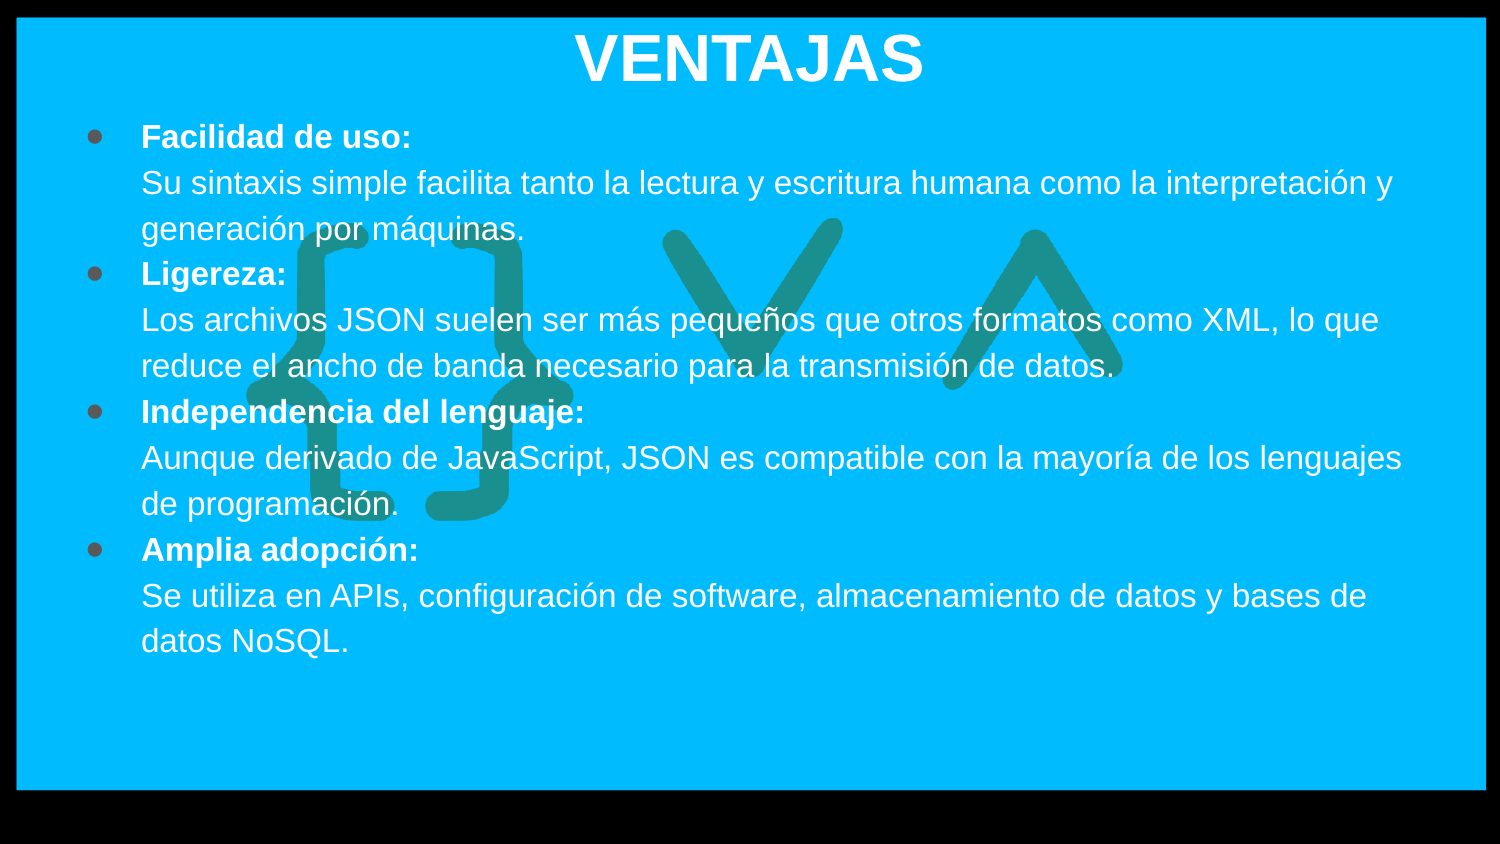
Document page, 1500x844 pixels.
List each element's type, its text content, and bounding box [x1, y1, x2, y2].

title VENTAJAS [51, 0, 1449, 93]
list Facilidad de uso: Su sintaxis simple facilita tanto la lectura y escritura humana como la interpretación y generación por máquinas. Ligereza: Los archivos JSON suelen ser más pequeños que otros formatos como XML, lo que reduce el ancho de banda necesario para la transmisión de datos. Independencia del lenguaje: Aunque derivado de JavaScript, JSON es compatible con la mayoría de los lenguajes de programación. Amplia adopción: Se utiliza en APIs, configuración de software, almacenamiento de datos y bases de datos NoSQL. [51, 93, 1449, 705]
picture [0, 0, 1500, 844]
